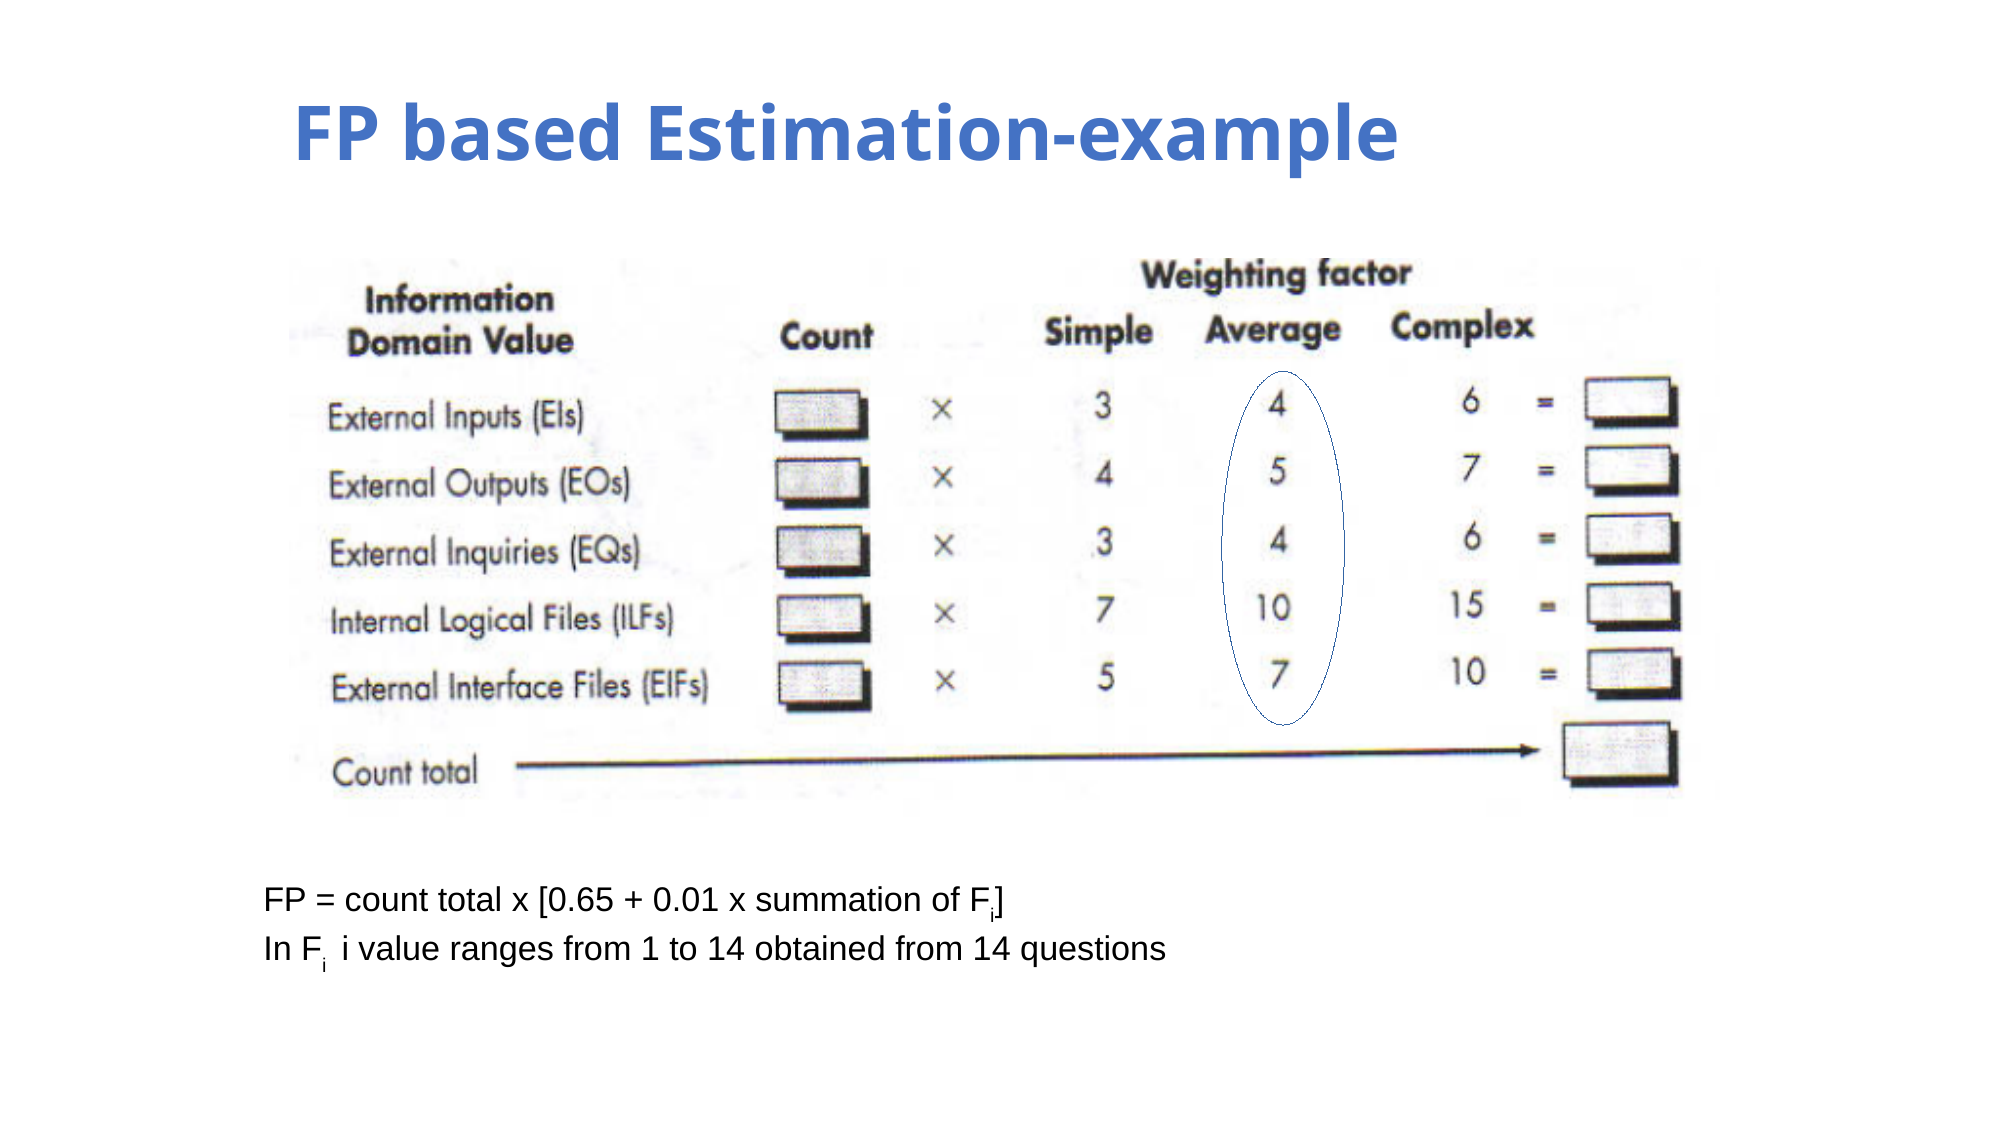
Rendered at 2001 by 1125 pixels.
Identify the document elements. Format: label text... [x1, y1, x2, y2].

text_box FP = count total x [0.65 + 0.01 x summation of Fi] In Fi i value ranges from 1 to 14 obtained from 14 questions [249, 870, 1720, 1040]
title FP based Estimation-example [277, 42, 1706, 229]
picture [289, 258, 1720, 817]
